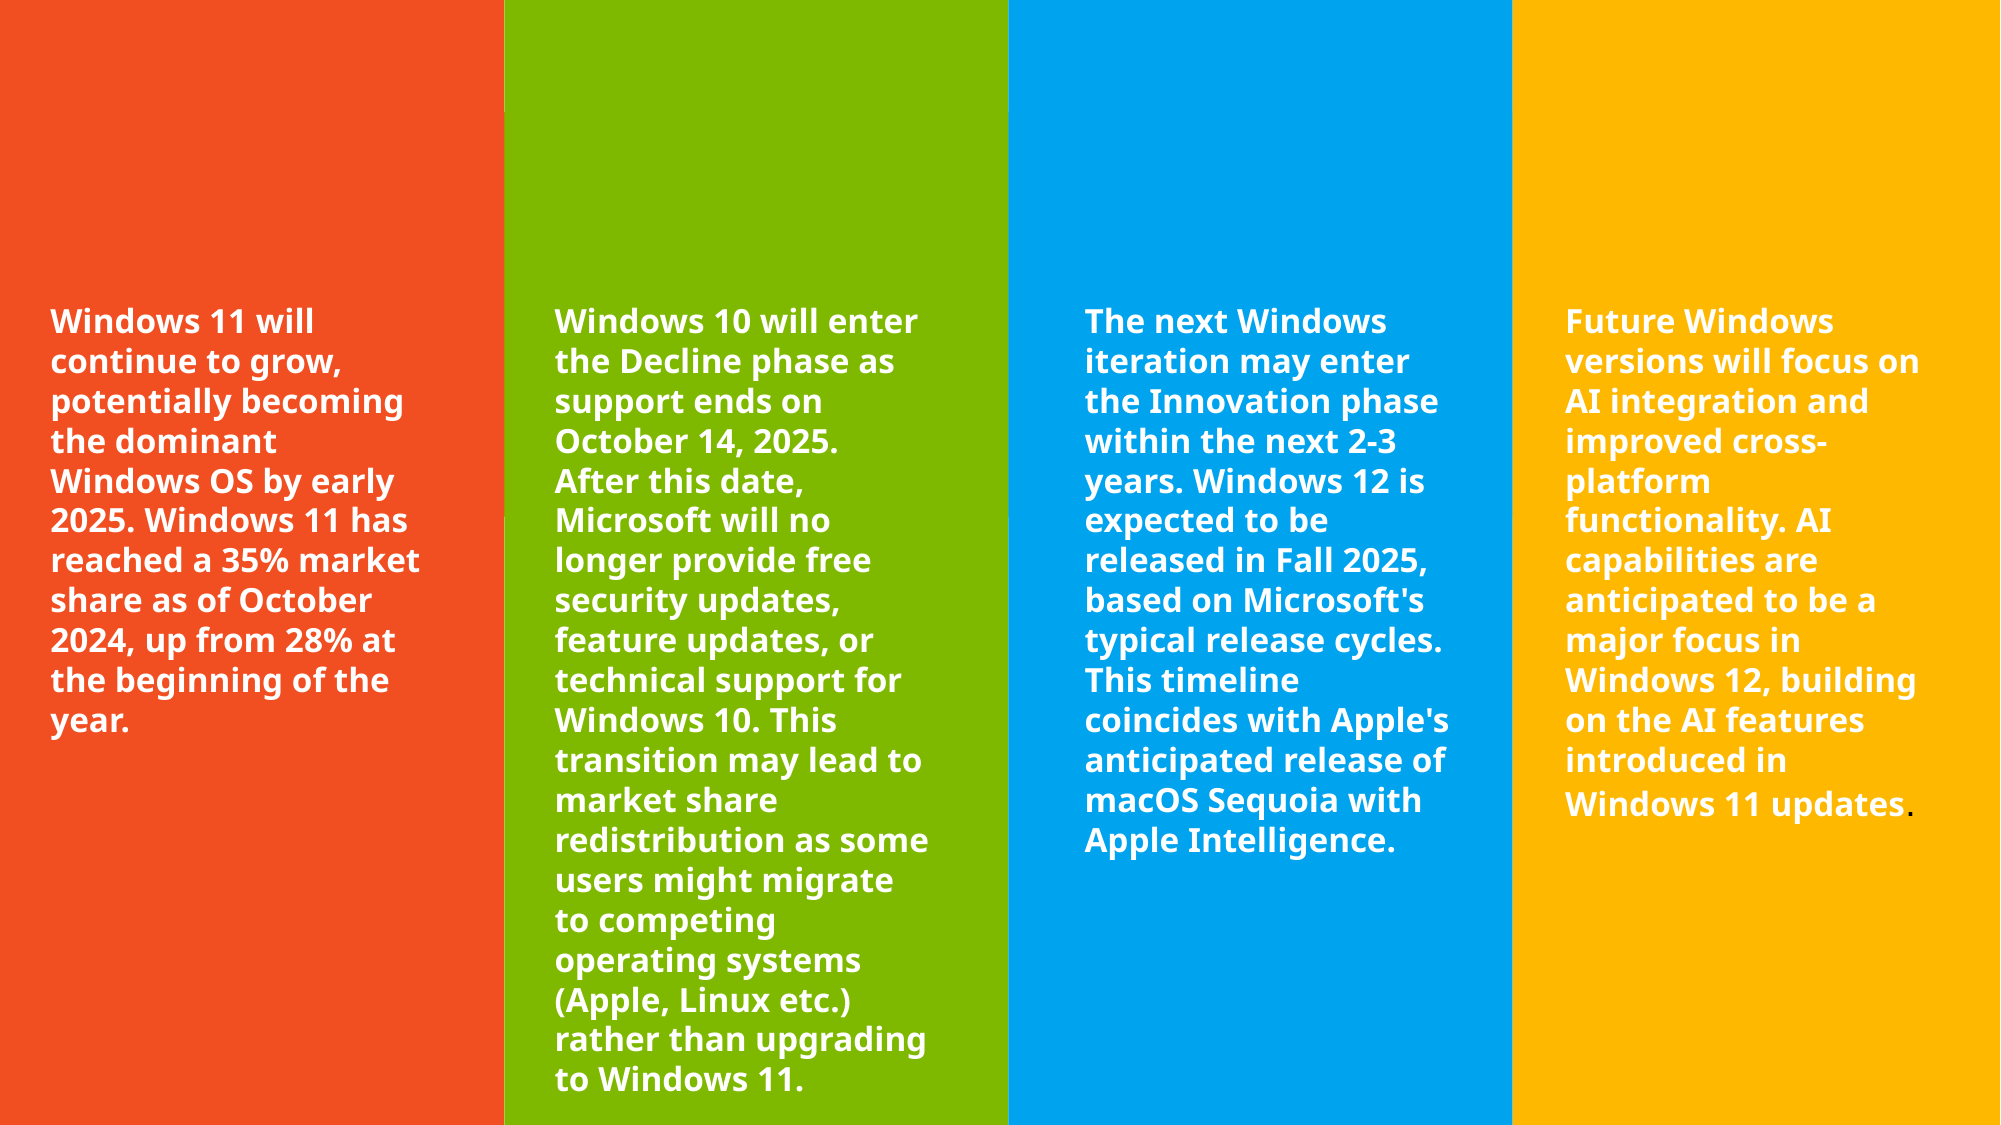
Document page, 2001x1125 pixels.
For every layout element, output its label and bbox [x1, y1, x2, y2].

text_box [503, 0, 1007, 1125]
text_box [0, 0, 503, 1125]
text_box [1007, 0, 1512, 1125]
text_box [1512, 0, 2000, 1125]
